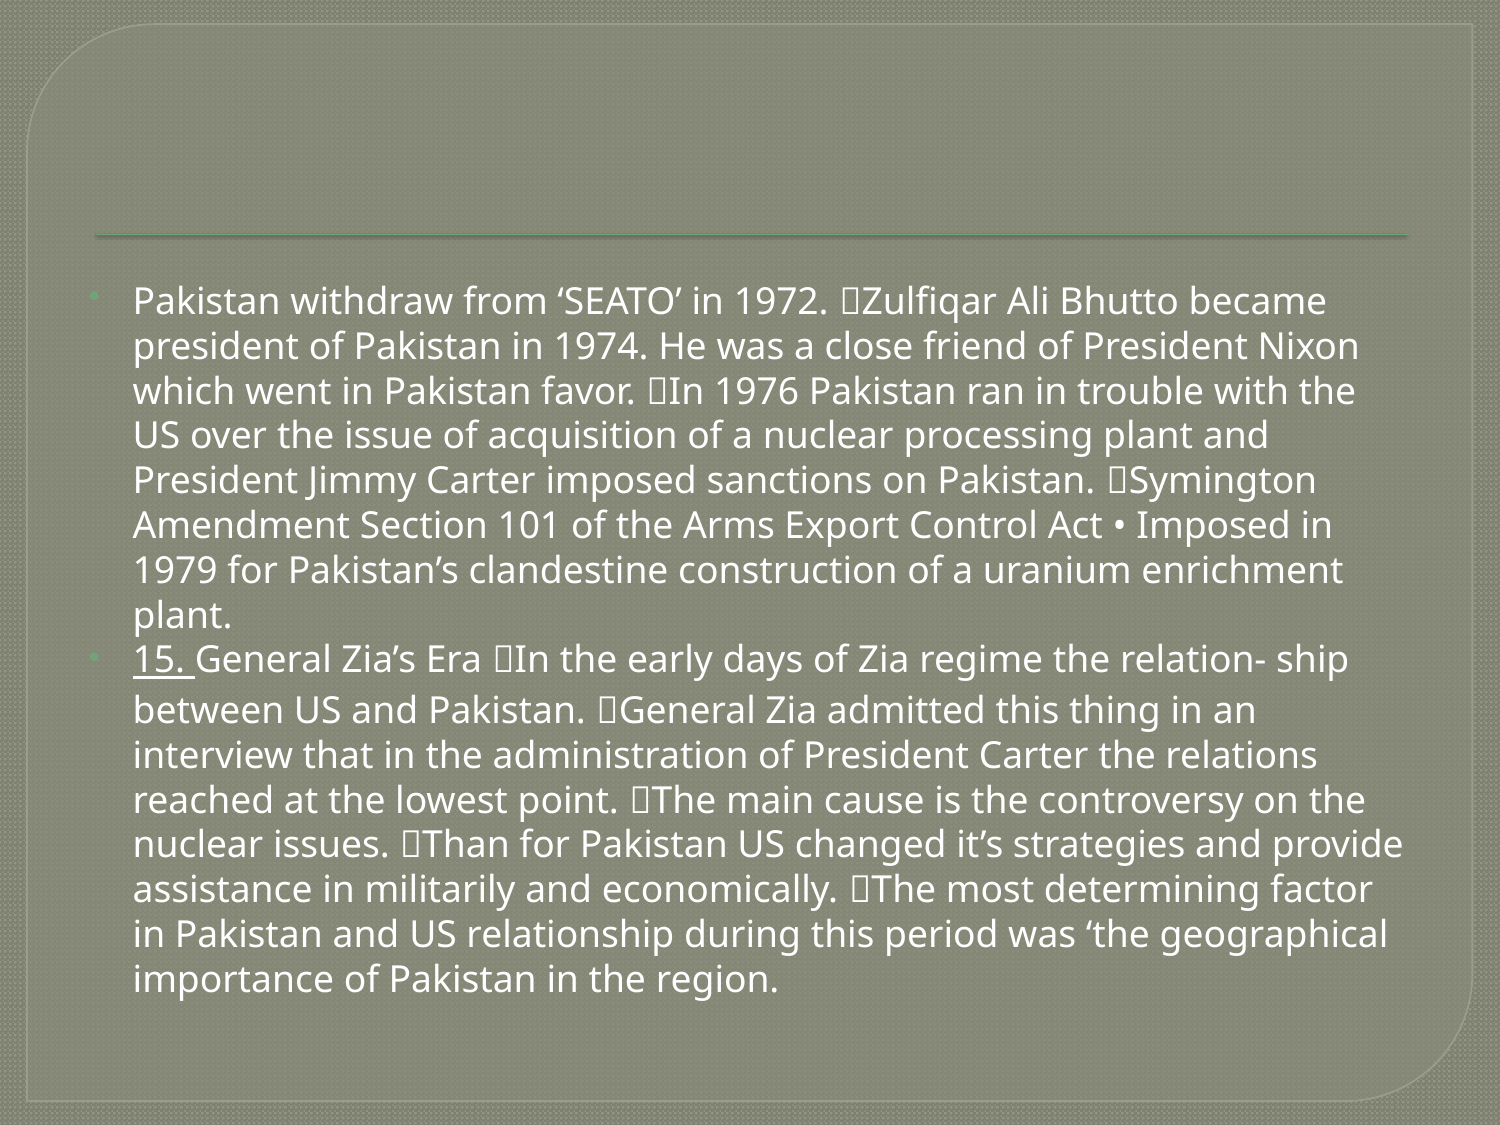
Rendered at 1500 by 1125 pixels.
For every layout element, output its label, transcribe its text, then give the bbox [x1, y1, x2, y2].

list Pakistan withdraw from ‘SEATO’ in 1972. Zulfiqar Ali Bhutto became president of Pakistan in 1974. He was a close friend of President Nixon which went in Pakistan favor. In 1976 Pakistan ran in trouble with the US over the issue of acquisition of a nuclear processing plant and President Jimmy Carter imposed sanctions on Pakistan. Symington Amendment Section 101 of the Arms Export Control Act • Imposed in 1979 for Pakistan’s clandestine construction of a uranium enrichment plant. 15. General Zia’s Era In the early days of Zia regime the relation- ship between US and Pakistan. General Zia admitted this thing in an interview that in the administration of President Carter the relations reached at the lowest point. The main cause is the controversy on the nuclear issues. Than for Pakistan US changed it’s strategies and provide assistance in militarily and economically. The most determining factor in Pakistan and US relationship during this period was ‘the geographical importance of Pakistan in the region. [75, 270, 1425, 1013]
